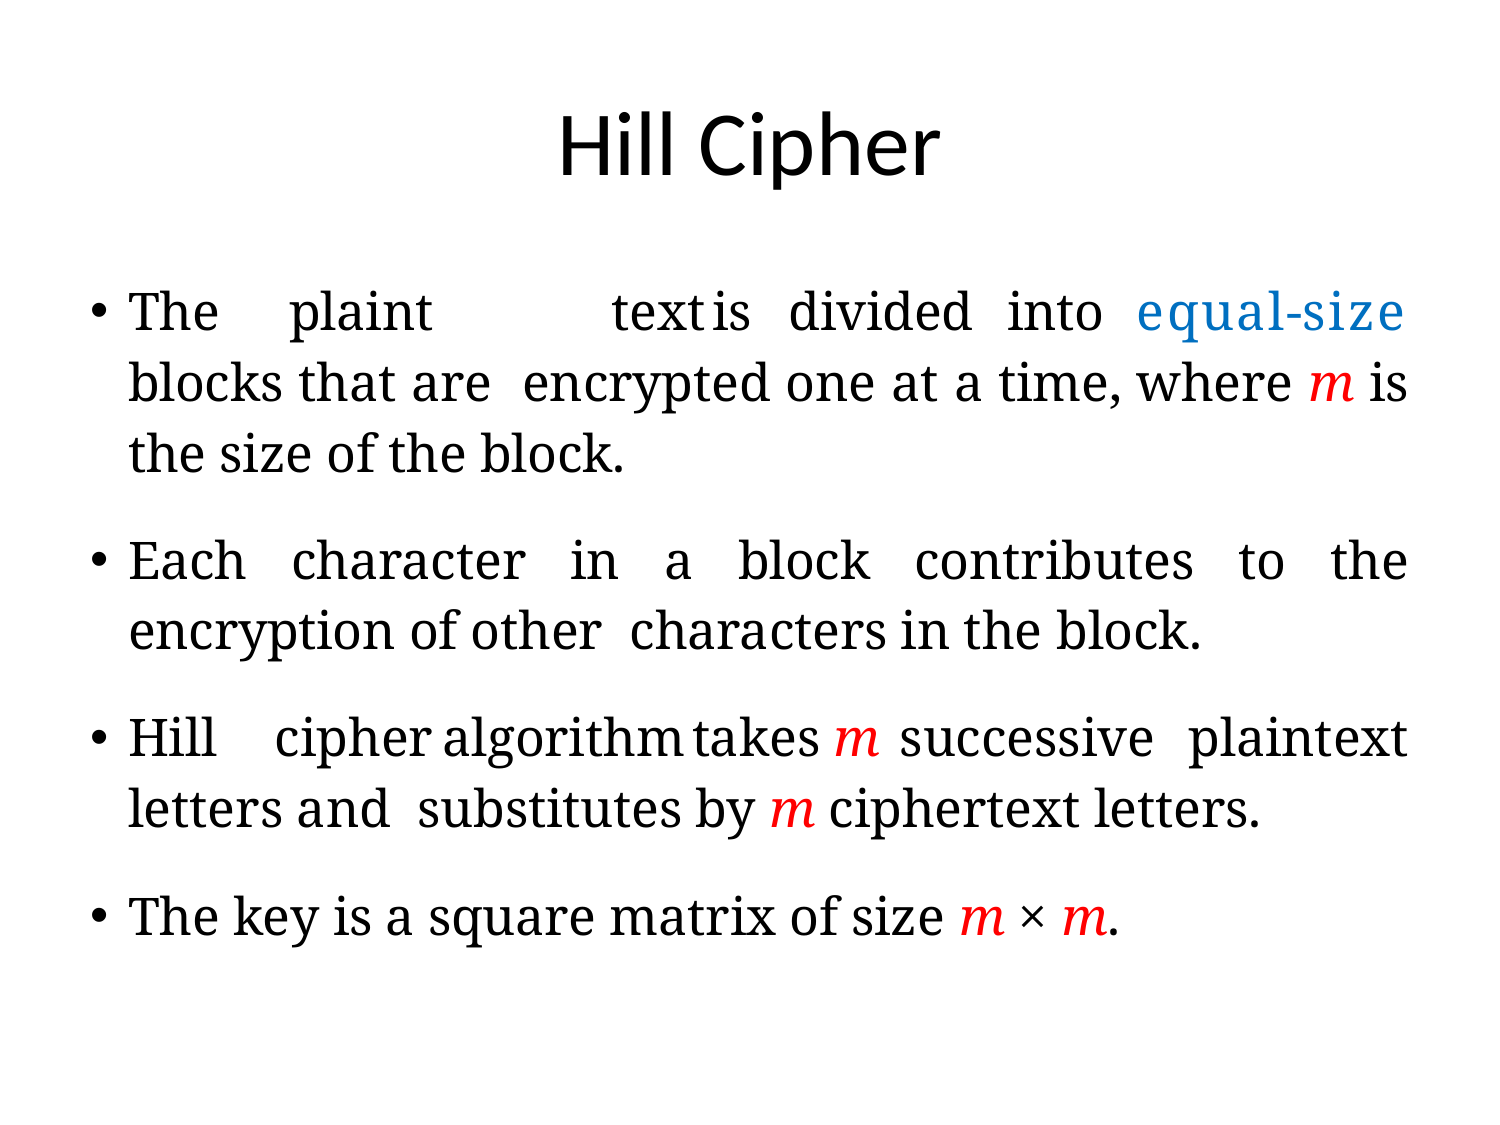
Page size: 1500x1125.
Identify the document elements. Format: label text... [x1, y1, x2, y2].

list The plaint text is divided into equal-size blocks that are encrypted one at a time, where m is the size of the block. Each character in a block contributes to the encryption of other characters in the block. Hill cipher algorithm takes m successive plaintext letters and substitutes by m ciphertext letters. The key is a square matrix of size m × m. [75, 262, 1425, 1005]
title Hill Cipher [75, 45, 1425, 233]
